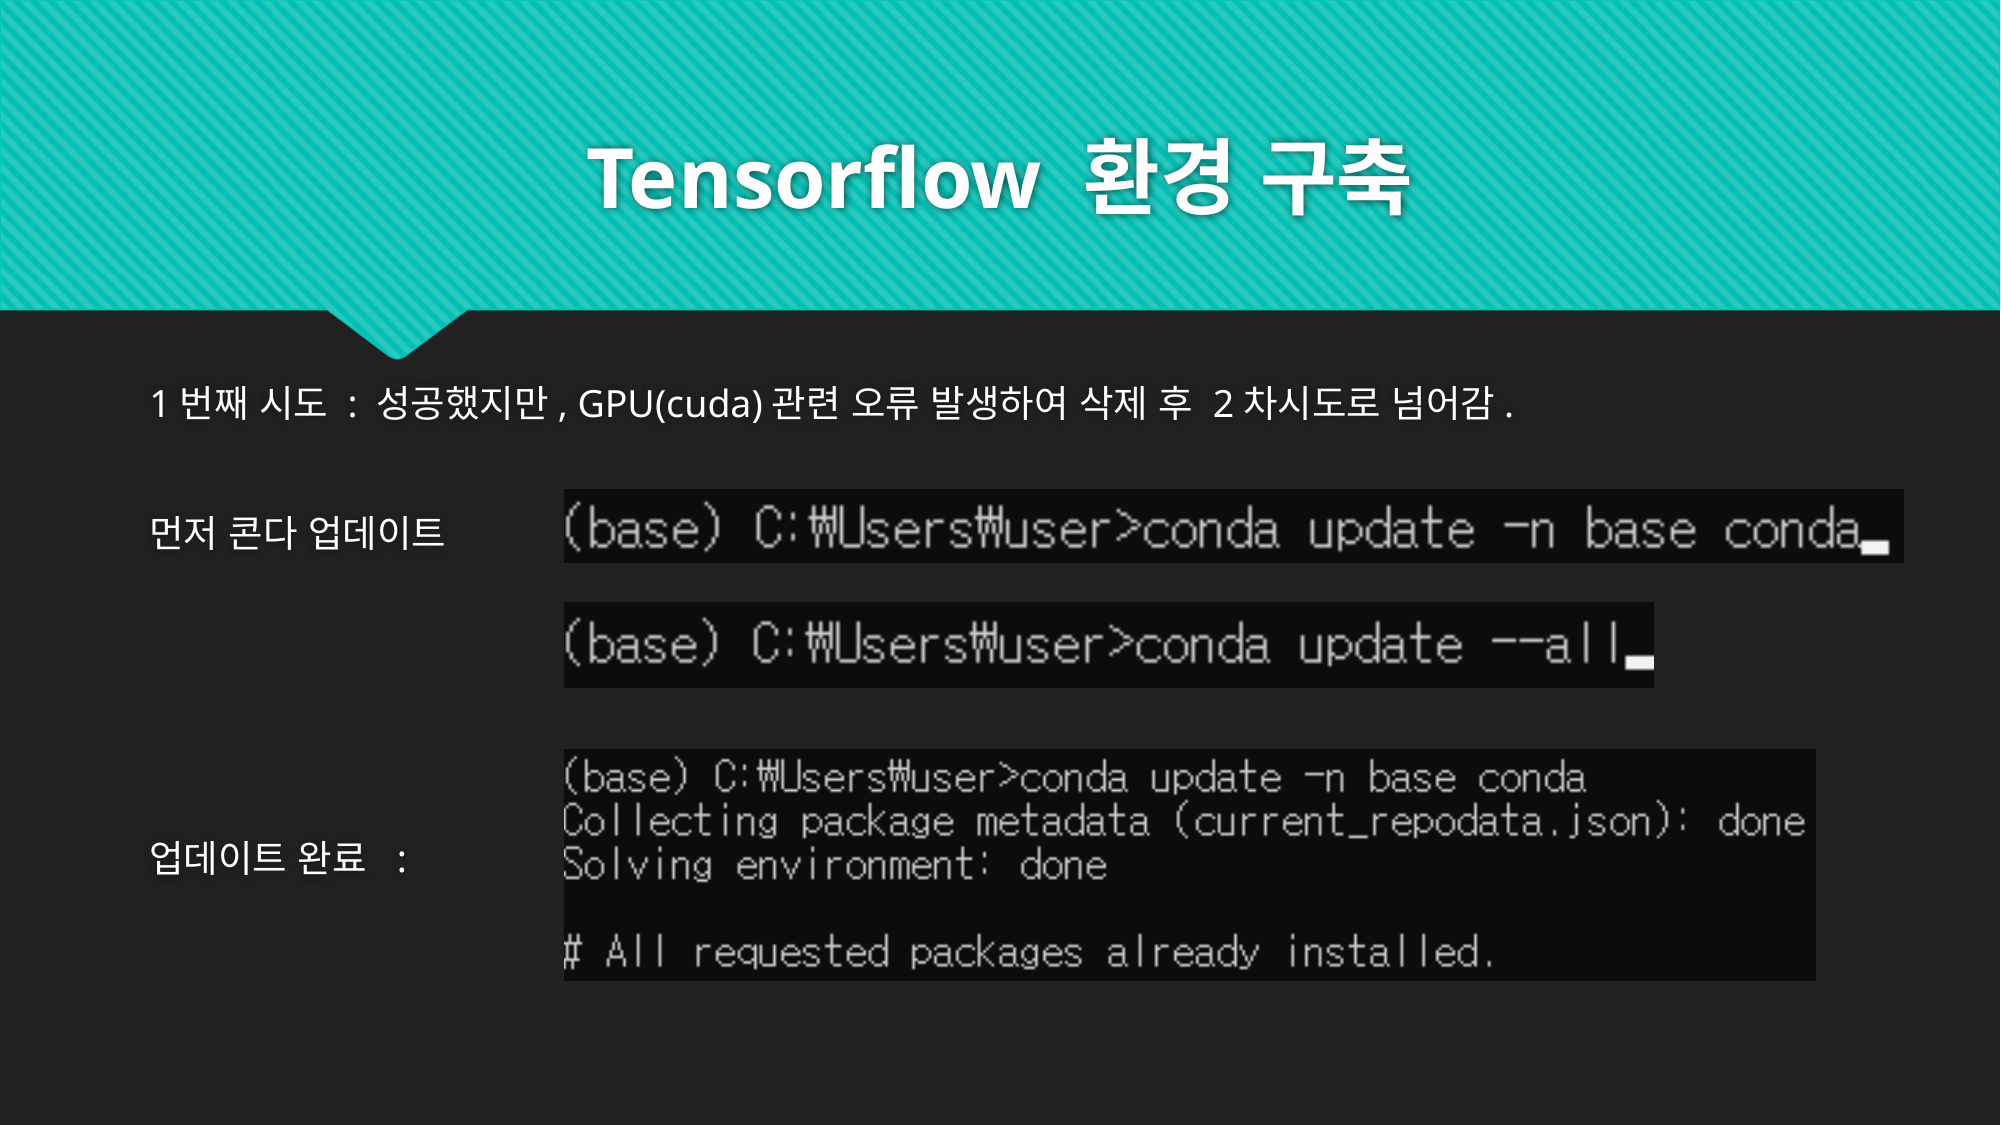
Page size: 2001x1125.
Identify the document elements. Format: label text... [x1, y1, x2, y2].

picture [563, 749, 1816, 982]
picture [563, 602, 1654, 689]
picture [563, 489, 1904, 563]
title Tensorflow 환경 구축 [132, 73, 1868, 233]
list 1번째 시도 : 성공했지만, GPU(cuda)관련 오류 발생하여 삭제 후 2차시도로 넘어감. 먼저 콘다 업데이트 업데이트 완료 : [134, 364, 1866, 962]
